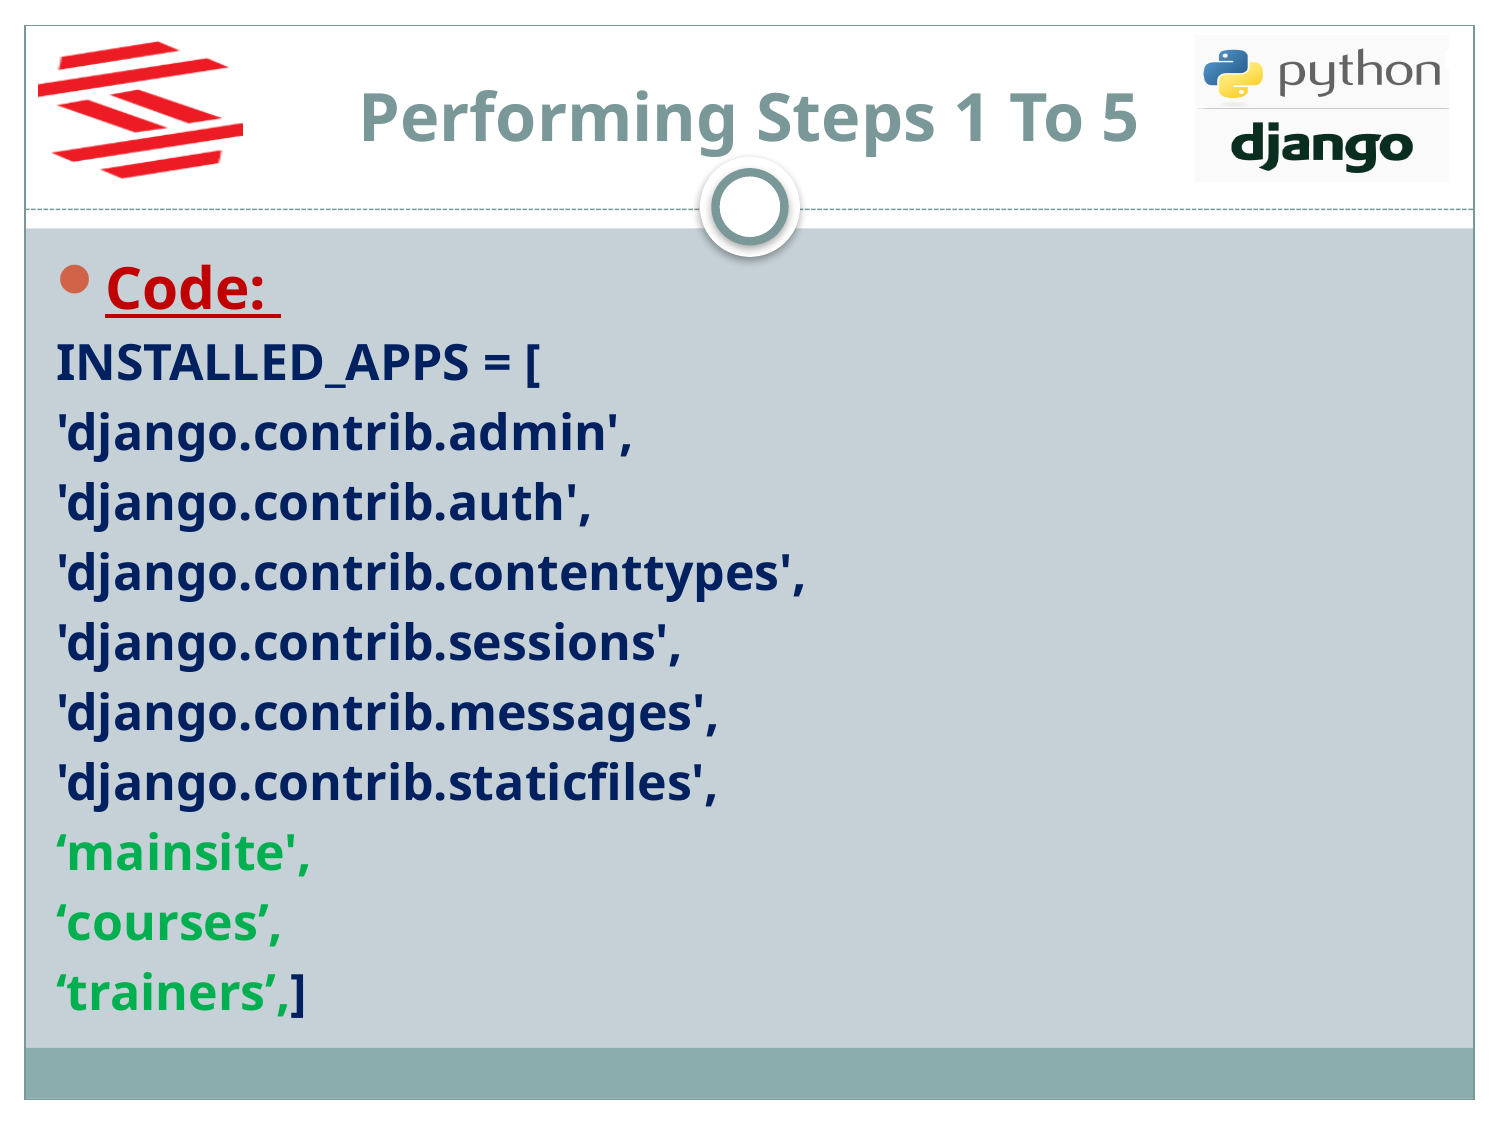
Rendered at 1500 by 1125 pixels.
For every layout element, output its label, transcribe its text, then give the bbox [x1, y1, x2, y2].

title Performing Steps 1 To 5 [237, 37, 1190, 162]
picture [37, 40, 243, 185]
list Code: INSTALLED_APPS = [ 'django.contrib.admin', 'django.contrib.auth', 'django.contrib.contenttypes', 'django.contrib.sessions', 'django.contrib.messages', 'django.contrib.staticfiles', ‘mainsite', ‘courses’, ‘trainers’,] [41, 243, 1471, 1125]
picture [1195, 34, 1449, 183]
